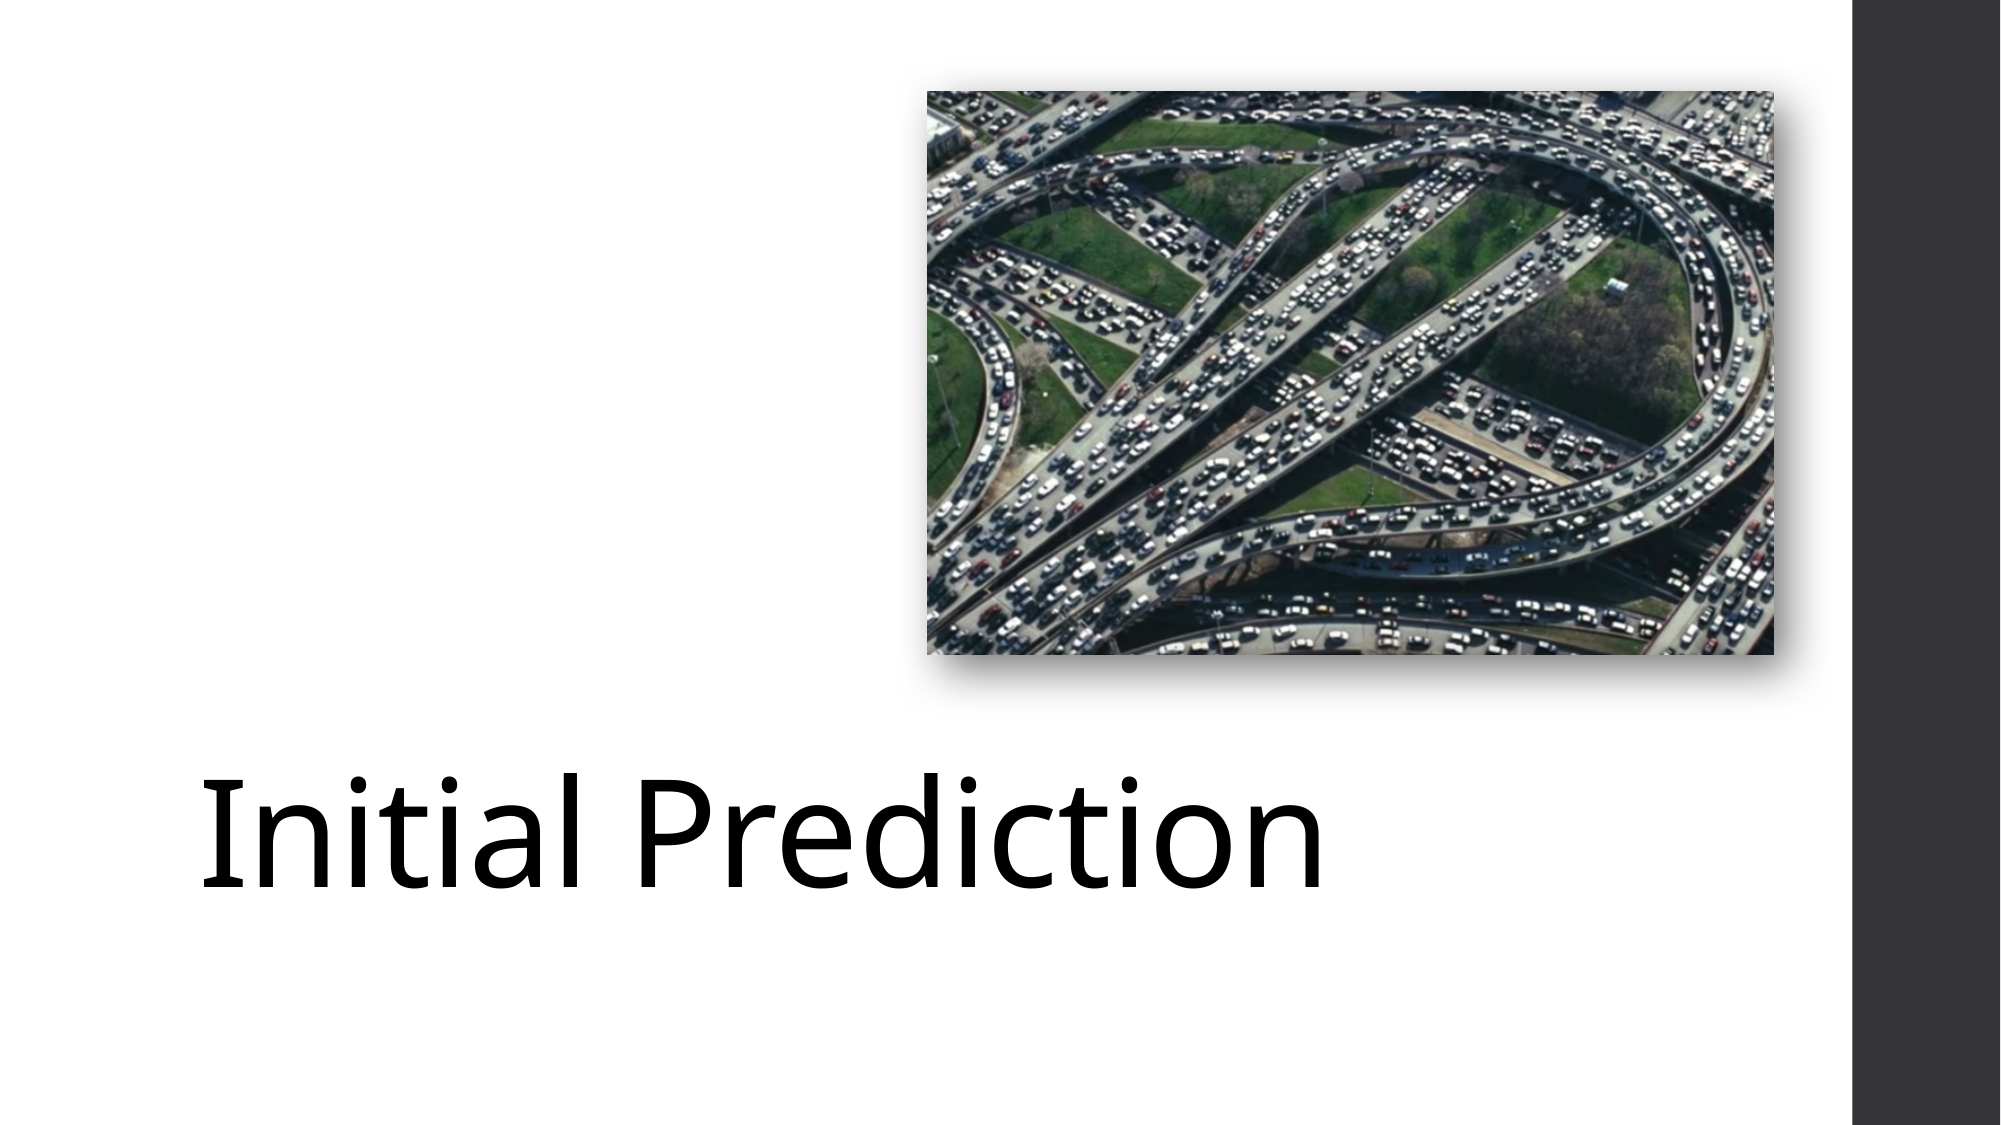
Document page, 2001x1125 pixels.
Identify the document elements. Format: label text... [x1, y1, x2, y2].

title Initial Prediction [183, 728, 1774, 928]
picture [927, 91, 1774, 656]
